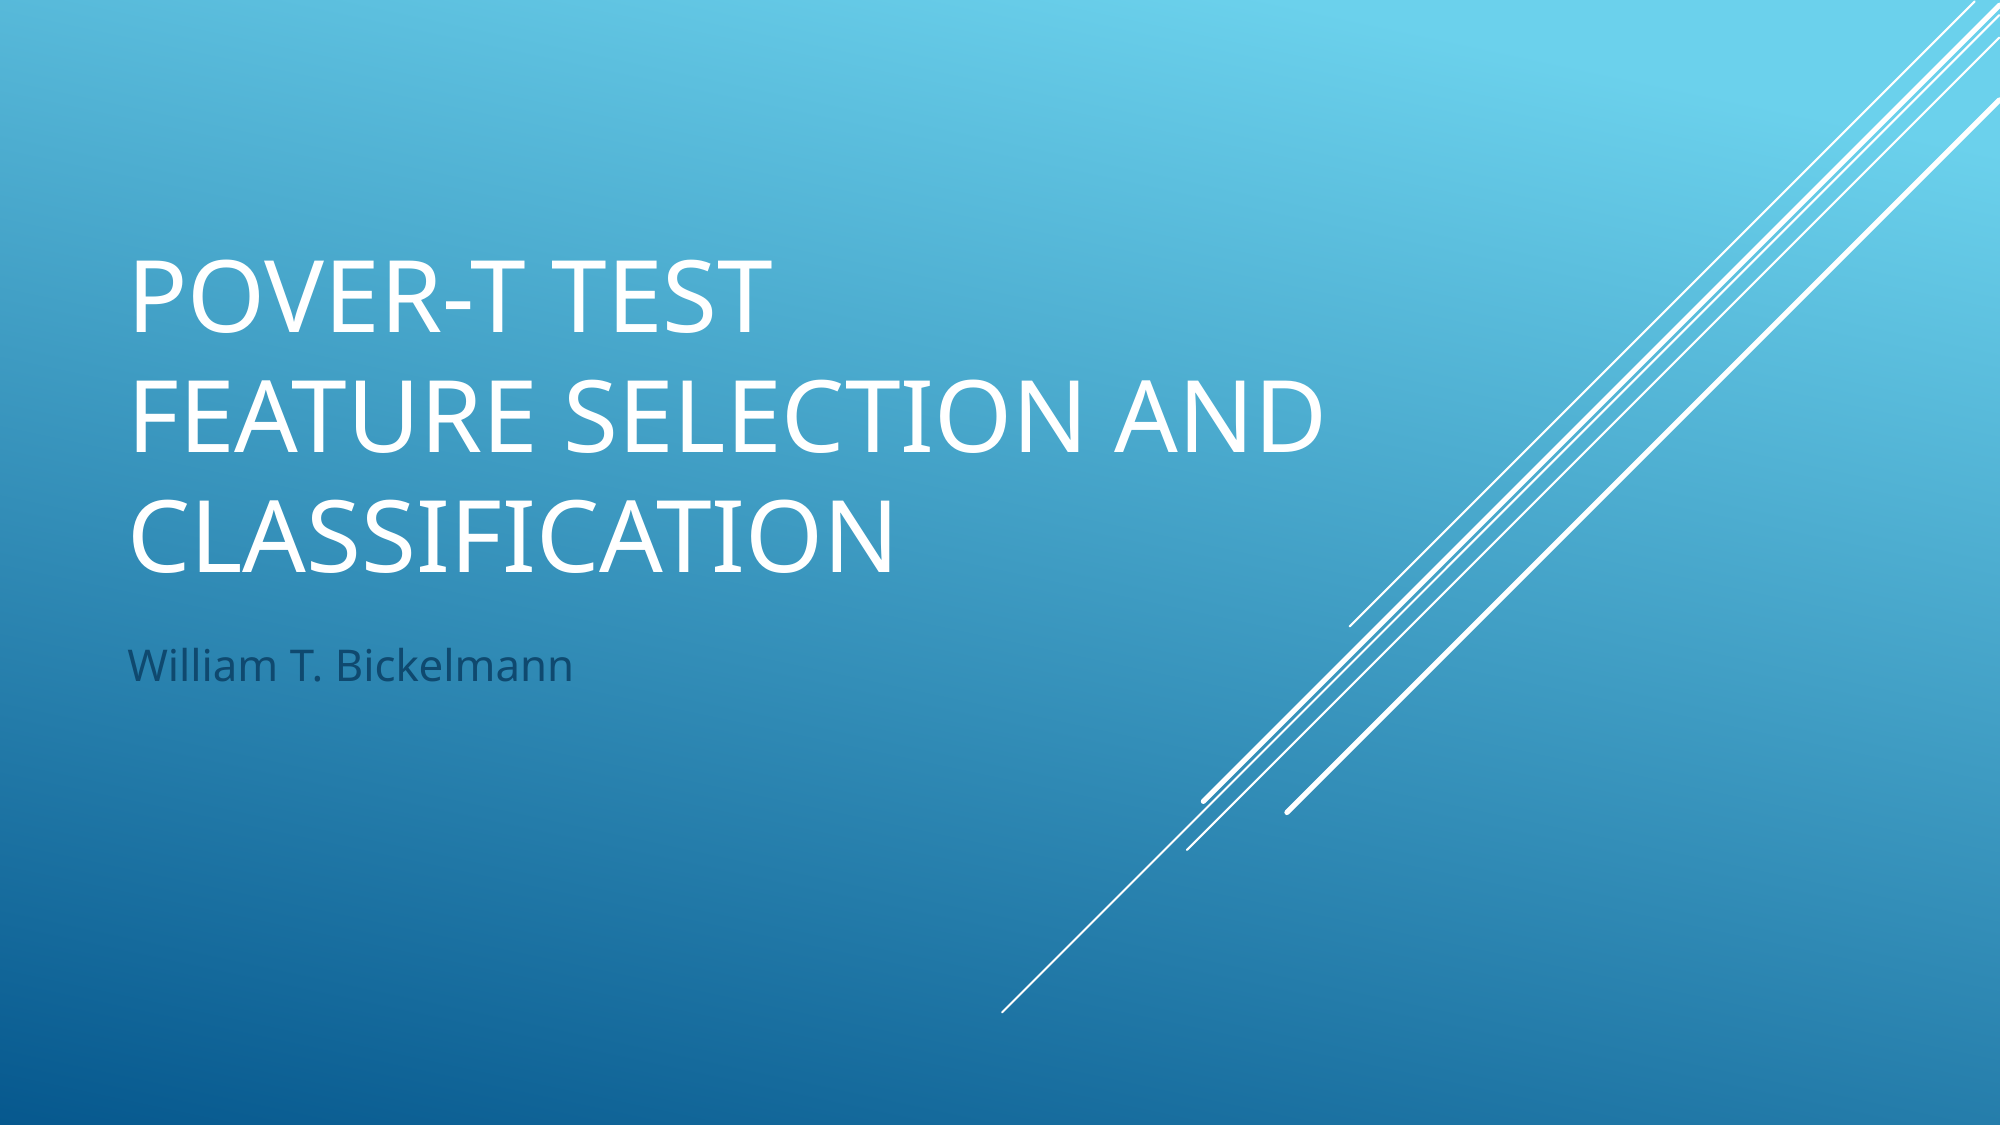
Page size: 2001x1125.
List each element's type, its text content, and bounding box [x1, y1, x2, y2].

subtitle William T. Bickelmann [112, 630, 1163, 950]
title PoveR-T Test Feature Selection and classification [112, 112, 1425, 600]
